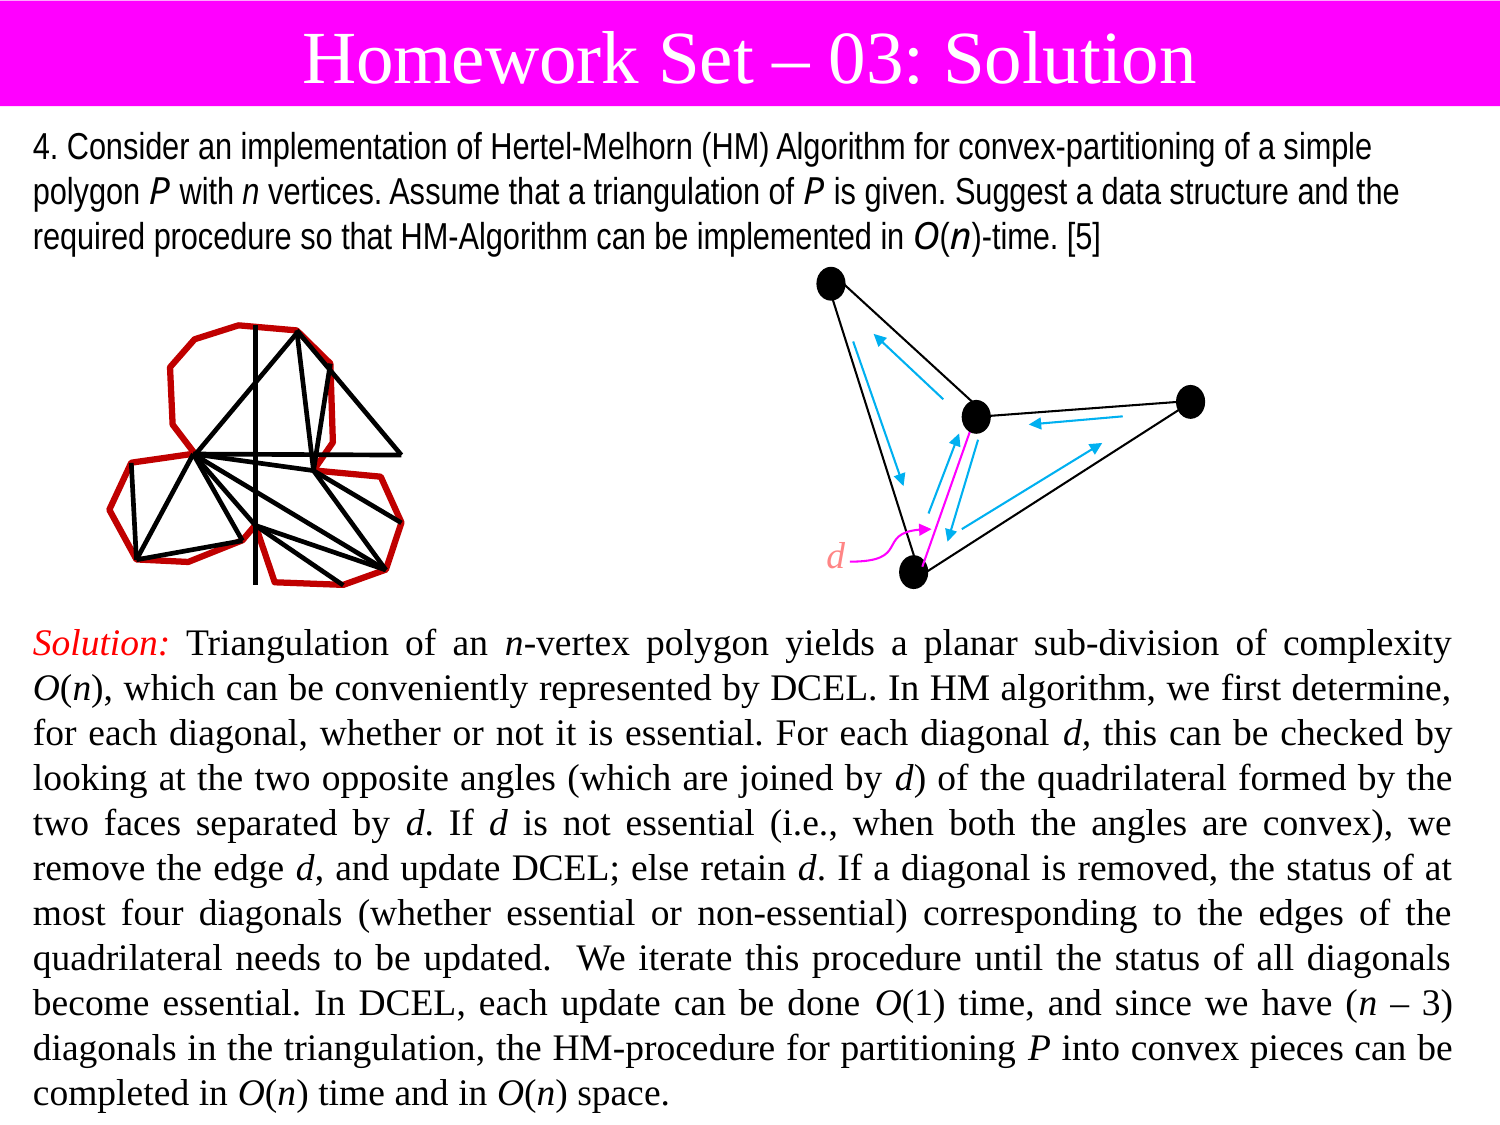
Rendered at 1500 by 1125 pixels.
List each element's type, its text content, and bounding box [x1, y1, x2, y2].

text_box 4. Consider an implementation of Hertel-Melhorn (HM) Algorithm for convex-partitioning of a simple polygon P with n vertices. Assume that a triangulation of P is given. Suggest a data structure and the required procedure so that HM-Algorithm can be implemented in O(n)-time. [5] [18, 114, 1444, 265]
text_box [811, 268, 1204, 588]
text_box Solution: Triangulation of an n-vertex polygon yields a planar sub-division of complexity O(n), which can be conveniently represented by DCEL. In HM algorithm, we first determine, for each diagonal, whether or not it is essential. For each diagonal d, this can be checked by looking at the two opposite angles (which are joined by d) of the quadrilateral formed by the two faces separated by d. If d is not essential (i.e., when both the angles are convex), we remove the edge d, and update DCEL; else retain d. If a diagonal is removed, the status of at most four diagonals (whether essential or non-essential) corresponding to the edges of the quadrilateral needs to be updated. We iterate this procedure until the status of all diagonals become essential. In DCEL, each update can be done O(1) time, and since we have (n – 3) diagonals in the triangulation, the HM-procedure for partitioning P into convex pieces can be completed in O(n) time and in O(n) space. [18, 610, 1469, 1121]
title Homework Set – 03: Solution [0, 0, 1500, 107]
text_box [109, 325, 402, 586]
